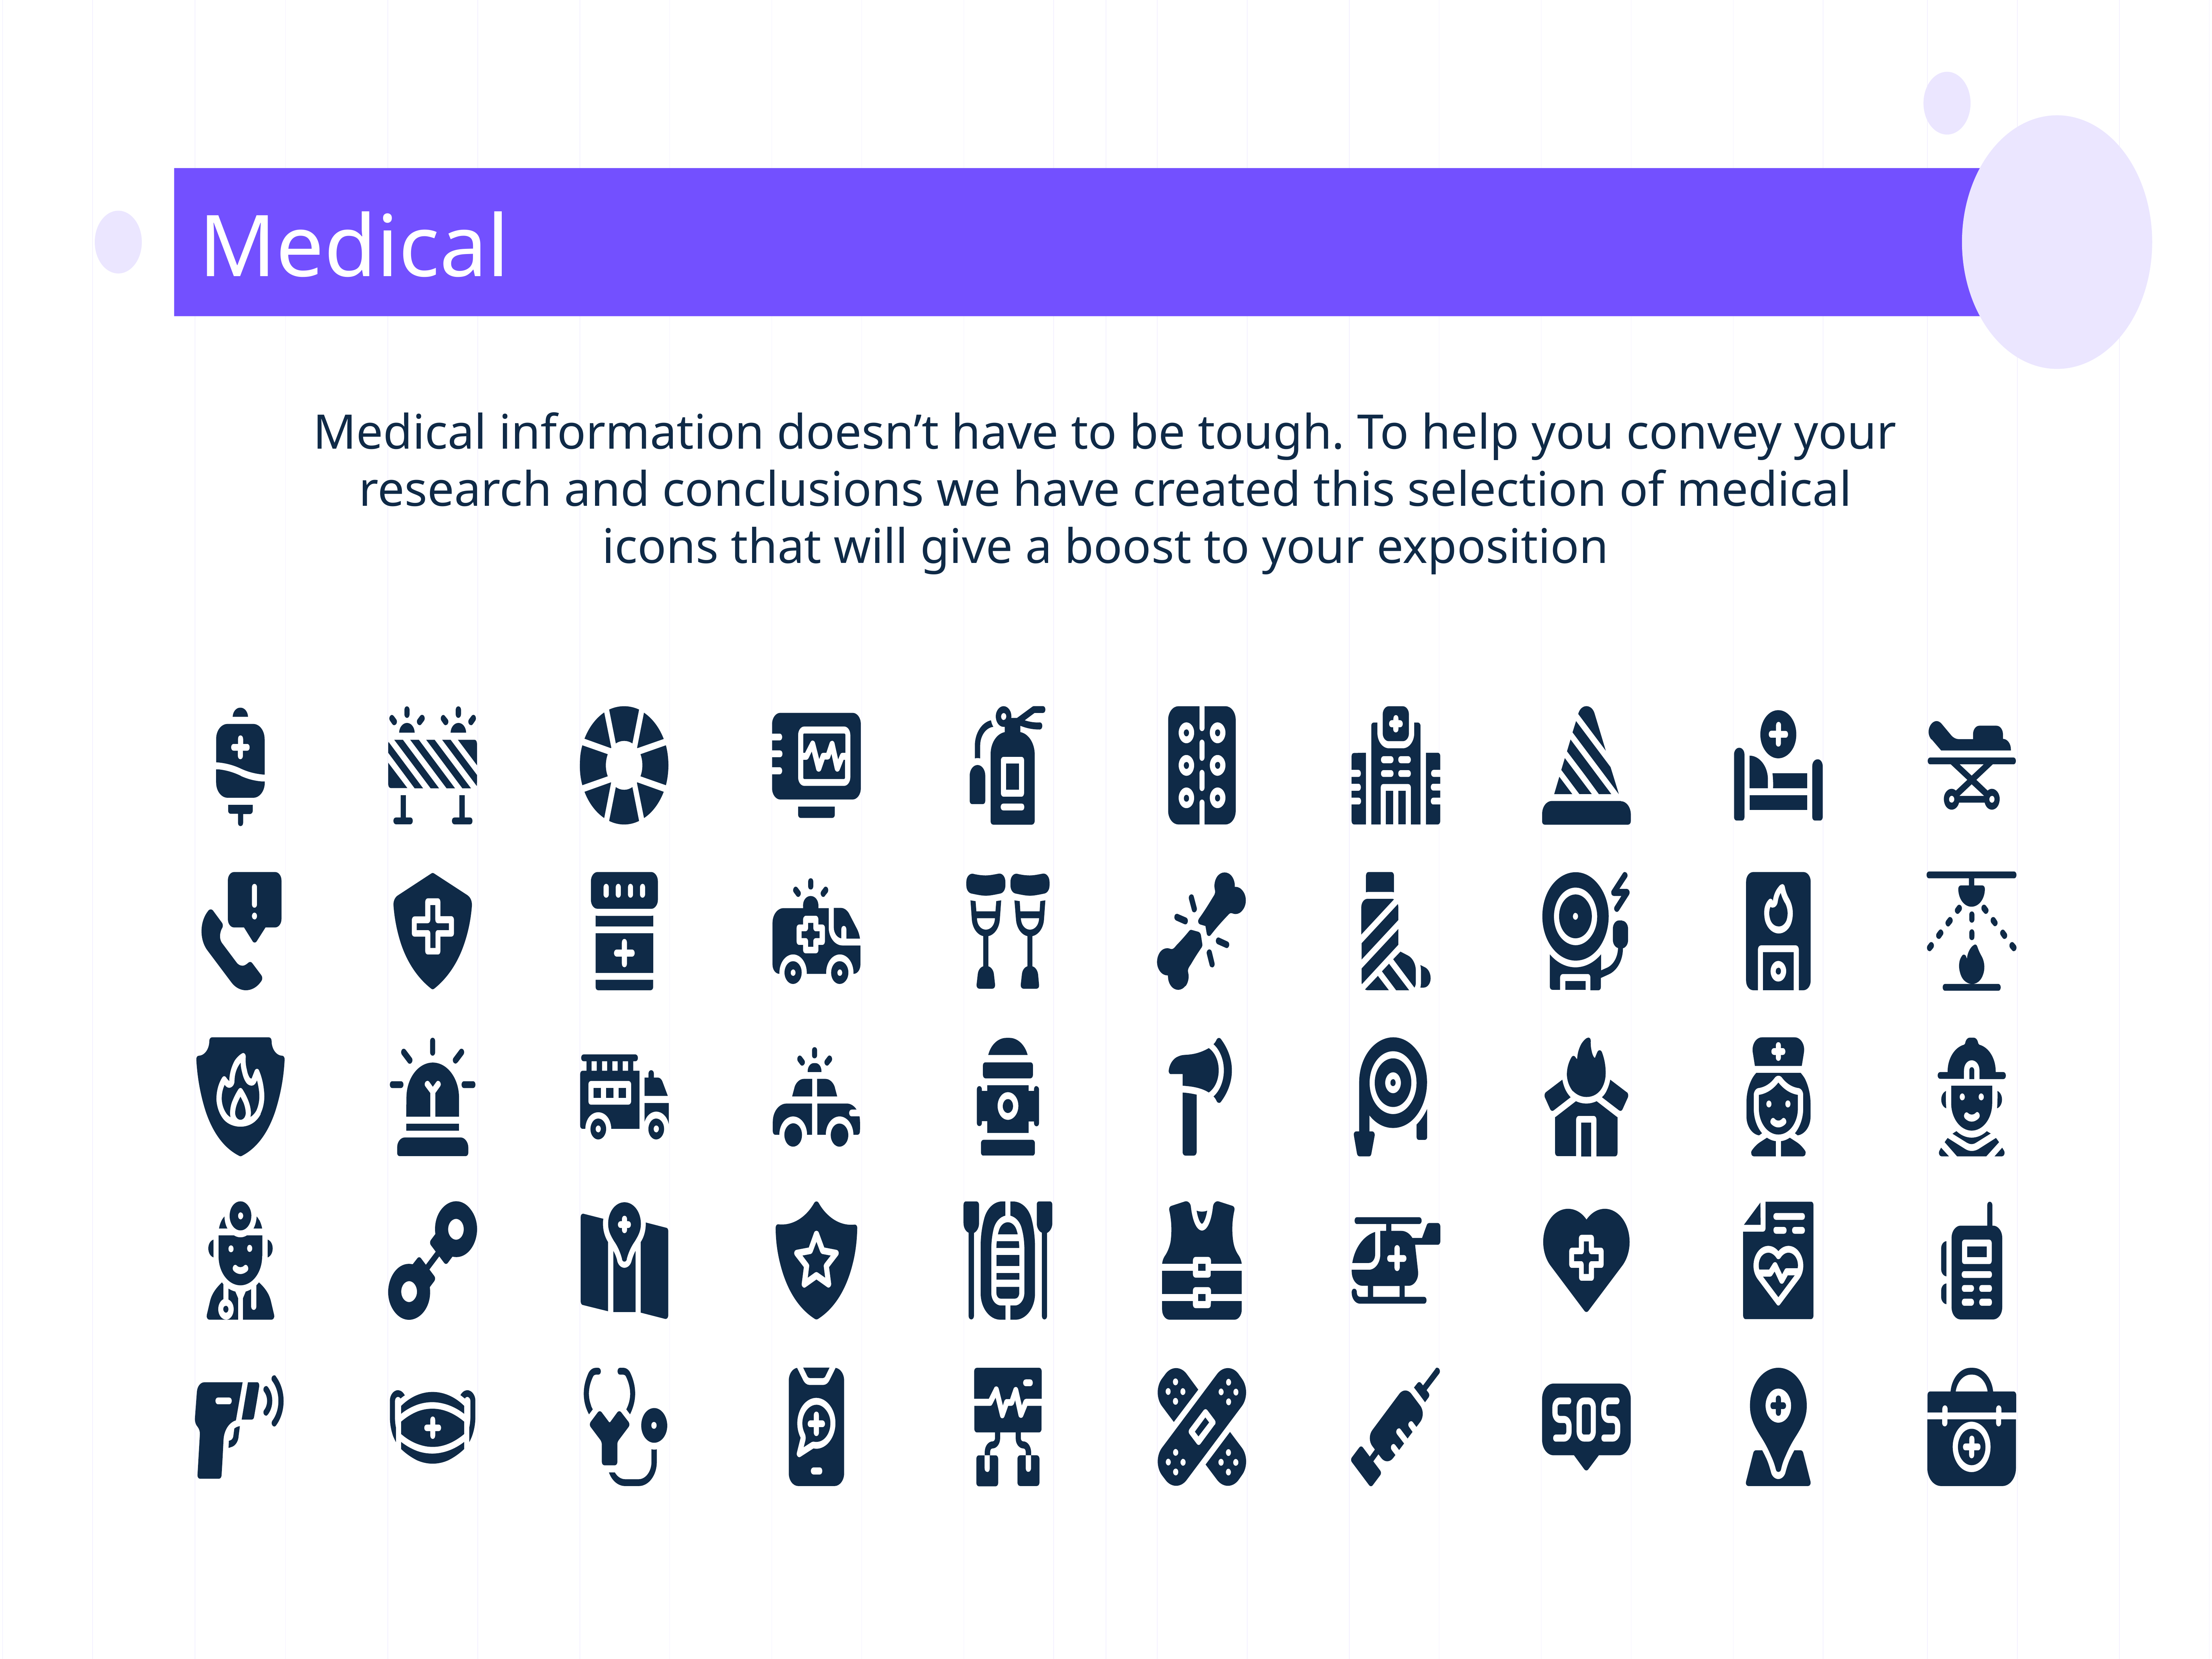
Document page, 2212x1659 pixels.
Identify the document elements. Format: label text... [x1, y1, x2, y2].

text_box [637, 782, 664, 818]
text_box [1351, 706, 1440, 825]
title Medical [174, 168, 1921, 316]
text_box [640, 745, 669, 785]
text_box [194, 1375, 286, 1479]
text_box [584, 712, 612, 748]
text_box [1157, 872, 1247, 990]
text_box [772, 713, 861, 818]
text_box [1361, 872, 1431, 991]
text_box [1544, 1037, 1629, 1157]
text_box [772, 878, 861, 984]
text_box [1542, 872, 1631, 991]
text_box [1925, 721, 2017, 810]
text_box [1926, 871, 2018, 991]
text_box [206, 1201, 275, 1320]
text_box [580, 1054, 669, 1140]
text_box [95, 211, 142, 274]
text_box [1168, 1037, 1236, 1156]
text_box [1168, 706, 1236, 825]
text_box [1541, 1208, 1632, 1312]
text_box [969, 706, 1046, 825]
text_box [1745, 1367, 1811, 1486]
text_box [580, 1202, 668, 1319]
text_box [966, 873, 1050, 989]
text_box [1734, 710, 1823, 821]
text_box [1743, 1201, 1814, 1319]
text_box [1156, 1368, 1248, 1486]
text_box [1353, 1037, 1439, 1157]
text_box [388, 706, 477, 825]
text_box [974, 1367, 1042, 1486]
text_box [1542, 706, 1631, 825]
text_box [1351, 1217, 1441, 1304]
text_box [775, 1201, 858, 1320]
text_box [1350, 1367, 1441, 1486]
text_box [581, 1367, 668, 1486]
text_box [393, 873, 472, 990]
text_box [196, 1037, 285, 1157]
text_box [584, 782, 611, 818]
text_box [609, 787, 639, 825]
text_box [1937, 1037, 2007, 1157]
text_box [1746, 1037, 1811, 1157]
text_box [789, 1367, 844, 1486]
subtitle Medical information doesn’t have to be tough. To help you convey your research and conclusions we have created this selection of medical icons that will give a boost to your exposition [274, 376, 1938, 616]
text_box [591, 872, 658, 991]
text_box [1927, 1367, 2017, 1486]
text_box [963, 1201, 1053, 1320]
text_box [580, 745, 608, 785]
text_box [1162, 1201, 1242, 1320]
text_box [1941, 1201, 2003, 1320]
text_box [388, 1201, 477, 1320]
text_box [772, 1047, 860, 1147]
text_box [199, 872, 282, 991]
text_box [1746, 872, 1811, 991]
text_box [637, 712, 664, 748]
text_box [390, 1390, 476, 1464]
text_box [1923, 72, 2152, 369]
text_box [389, 1037, 477, 1157]
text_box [216, 707, 265, 826]
text_box [609, 706, 639, 744]
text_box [1542, 1383, 1631, 1471]
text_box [977, 1037, 1039, 1156]
